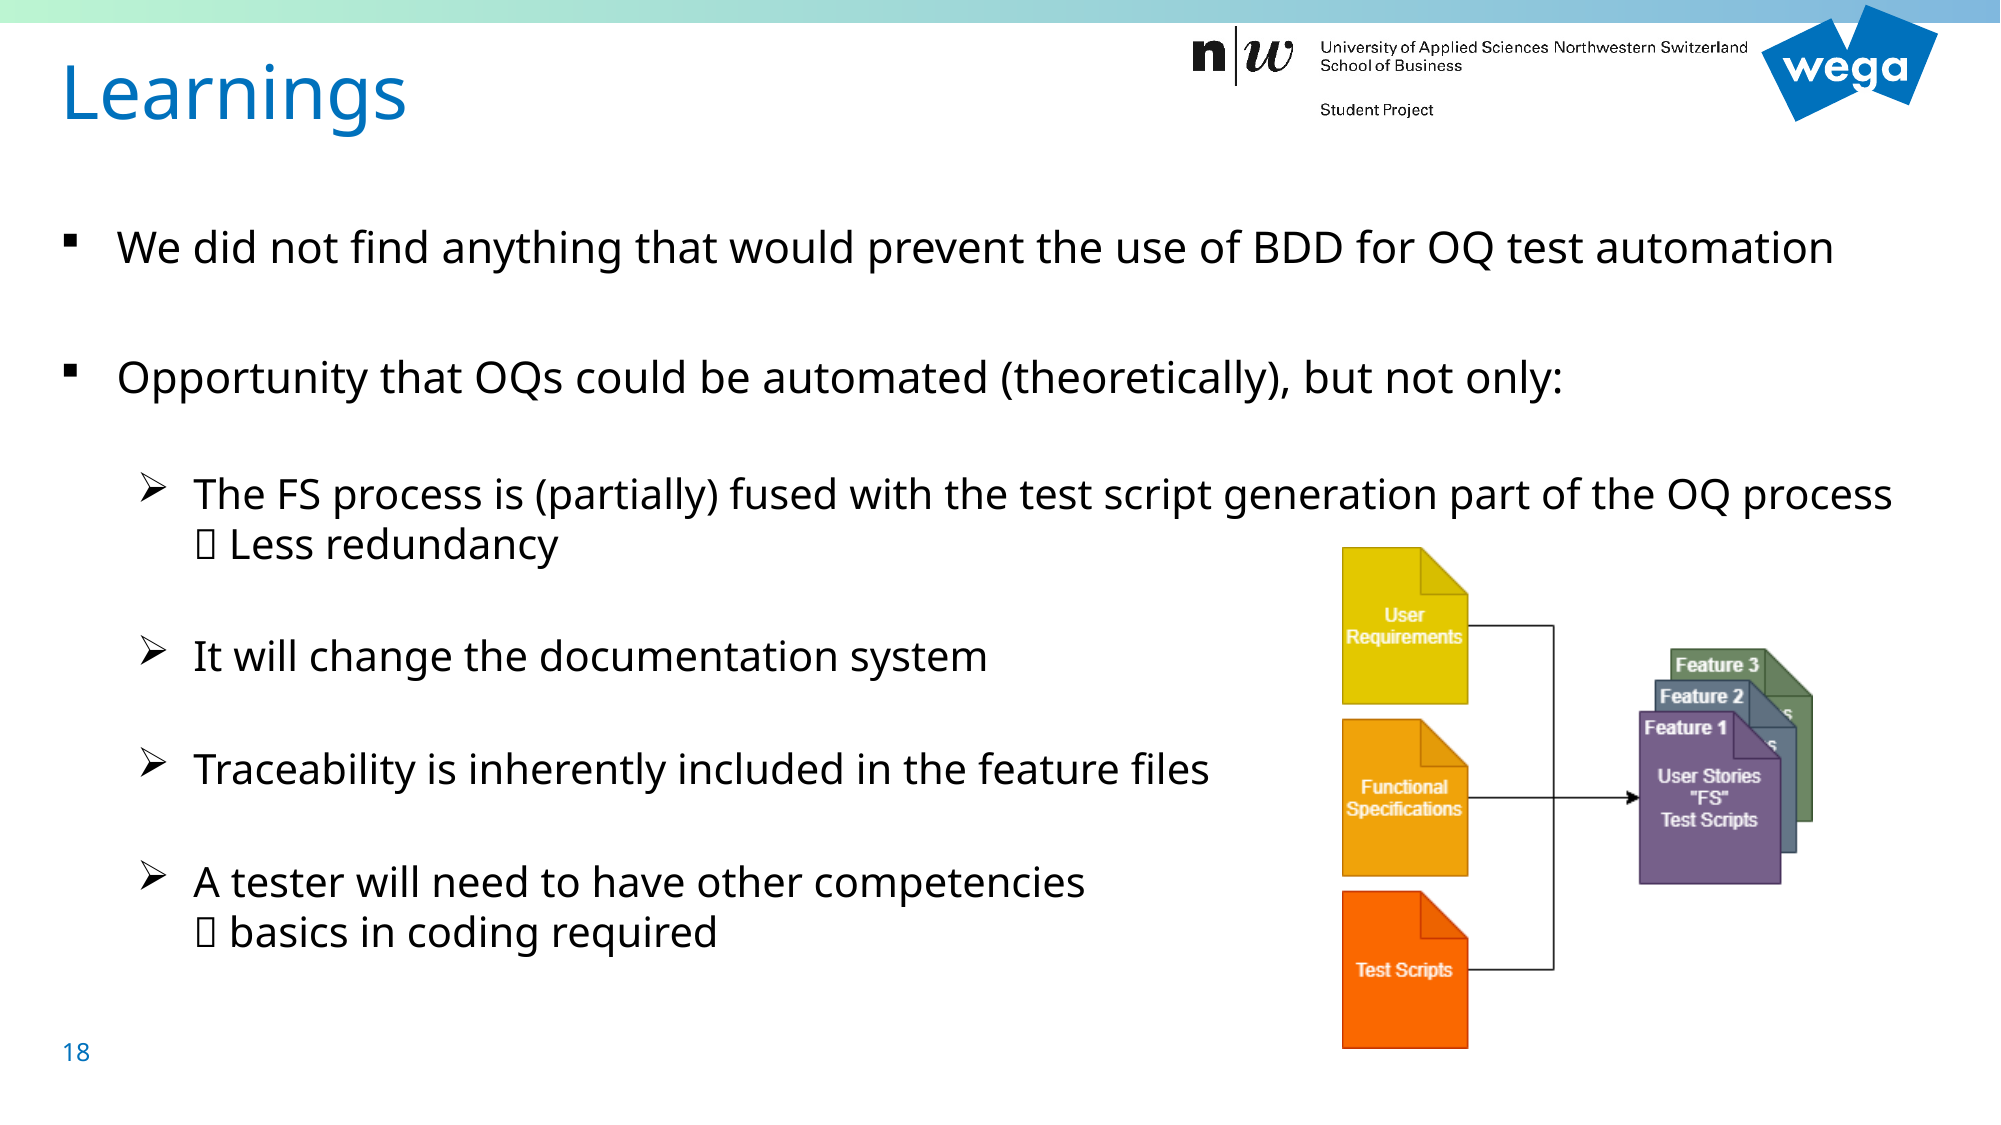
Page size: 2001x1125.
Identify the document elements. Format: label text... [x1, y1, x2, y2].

picture [1341, 547, 1813, 1049]
list We did not find anything that would prevent the use of BDD for OQ test automation Opportunity that OQs could be automated (theoretically), but not only: The FS process is (partially) fused with the test script generation part of the OQ process  Less redundancy It will change the documentation system Traceability is inherently included in the feature files A tester will need to have other competencies  basics in coding required [60, 220, 1942, 1014]
title Learnings [60, 44, 1863, 149]
slide_number 18 [61, 1036, 185, 1061]
picture [1193, 26, 1747, 118]
